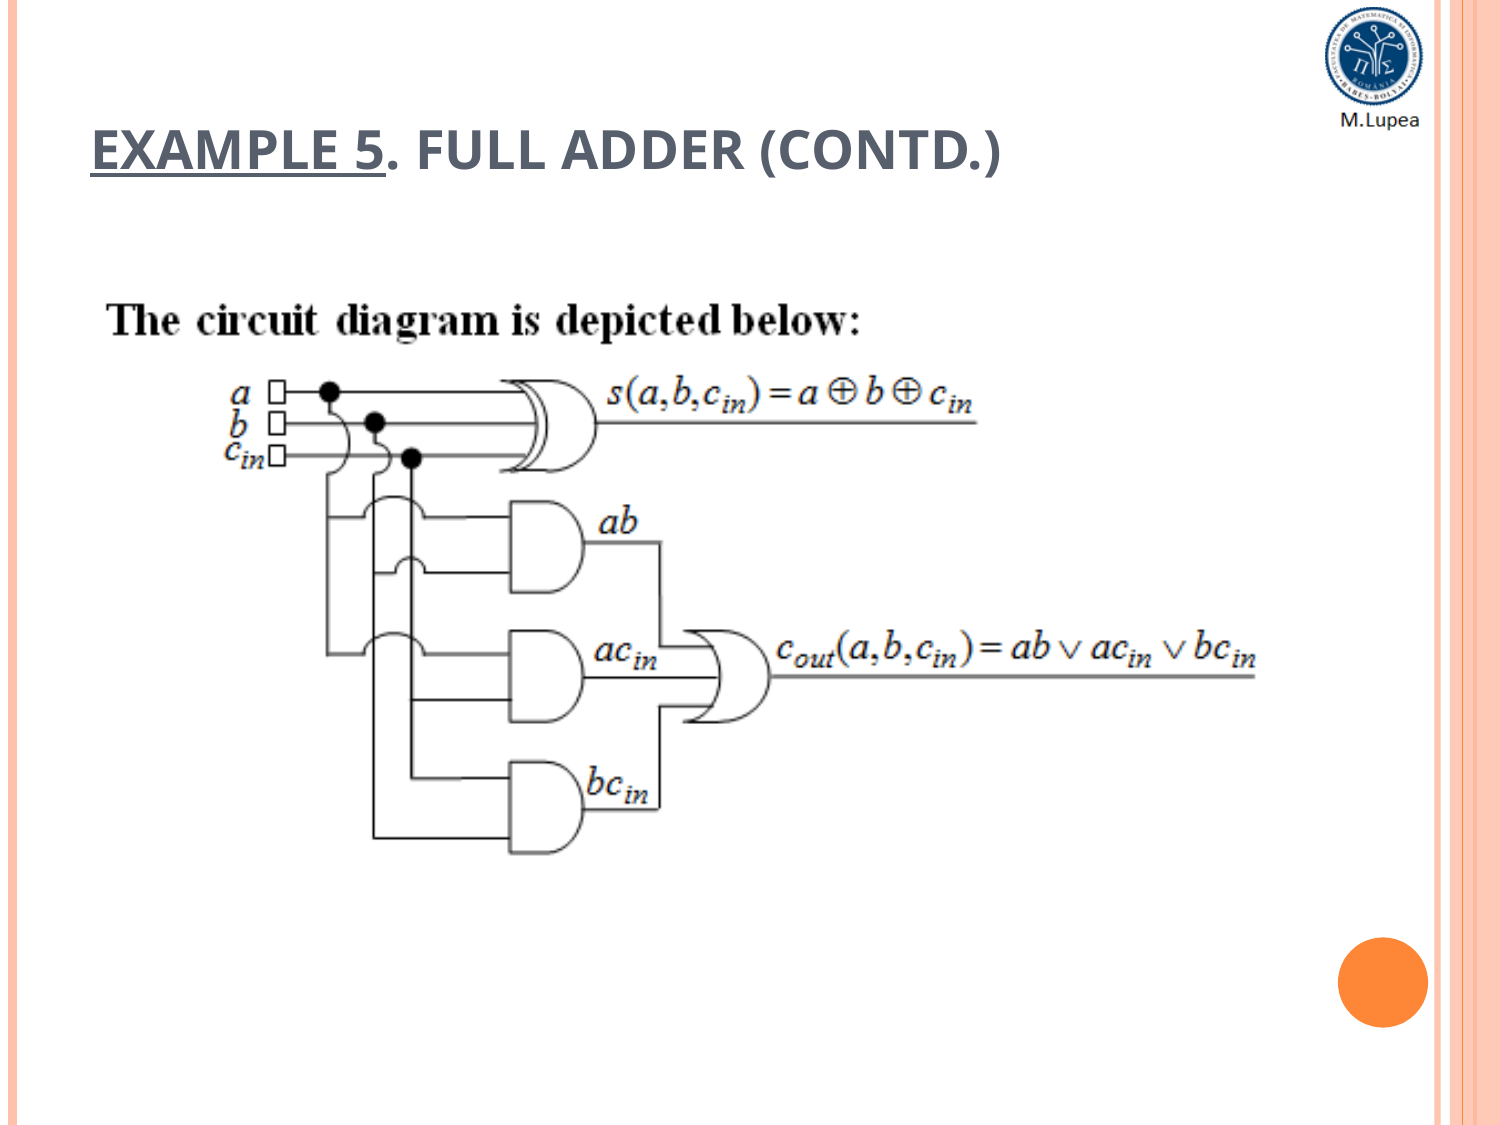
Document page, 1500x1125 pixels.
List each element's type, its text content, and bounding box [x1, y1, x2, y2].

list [87, 262, 1301, 879]
picture [1324, 7, 1429, 138]
title Example 5. Full Adder (contd.) [75, 45, 1300, 188]
